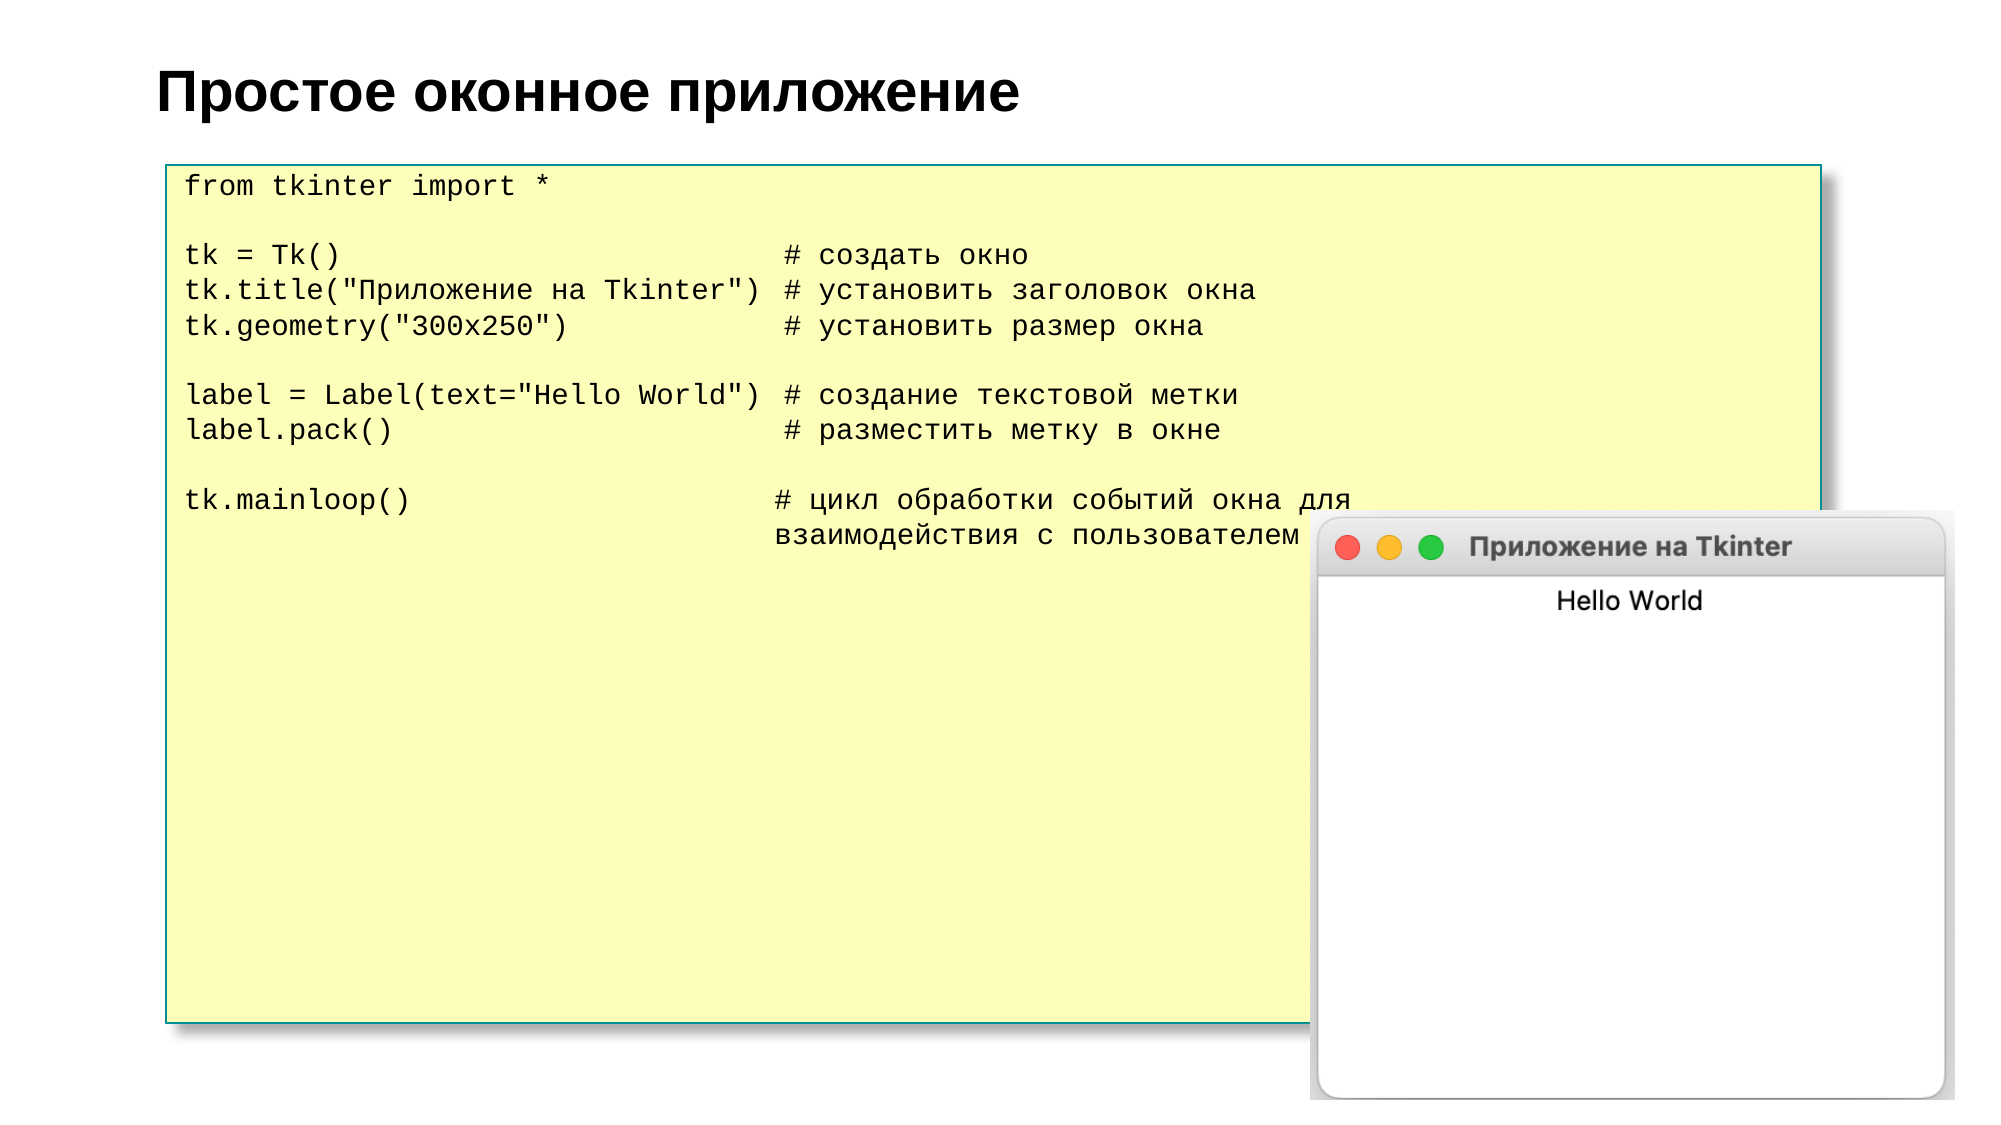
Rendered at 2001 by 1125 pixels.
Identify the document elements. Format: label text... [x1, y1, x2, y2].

text_box from tkinter import * tk = Tk() # создать окно tk.title("Приложение на Tkinter") # установить заголовок окна tk.geometry("300x250") # установить размер окна label = Label(text="Hello World") # создание текстовой метки label.pack() # разместить метку в окне tk.mainloop() # цикл обработки событий окна для взаимодействия с пользователем [168, 158, 1379, 558]
title Простое оконное приложение [141, 25, 1933, 164]
picture [1310, 510, 1955, 1100]
